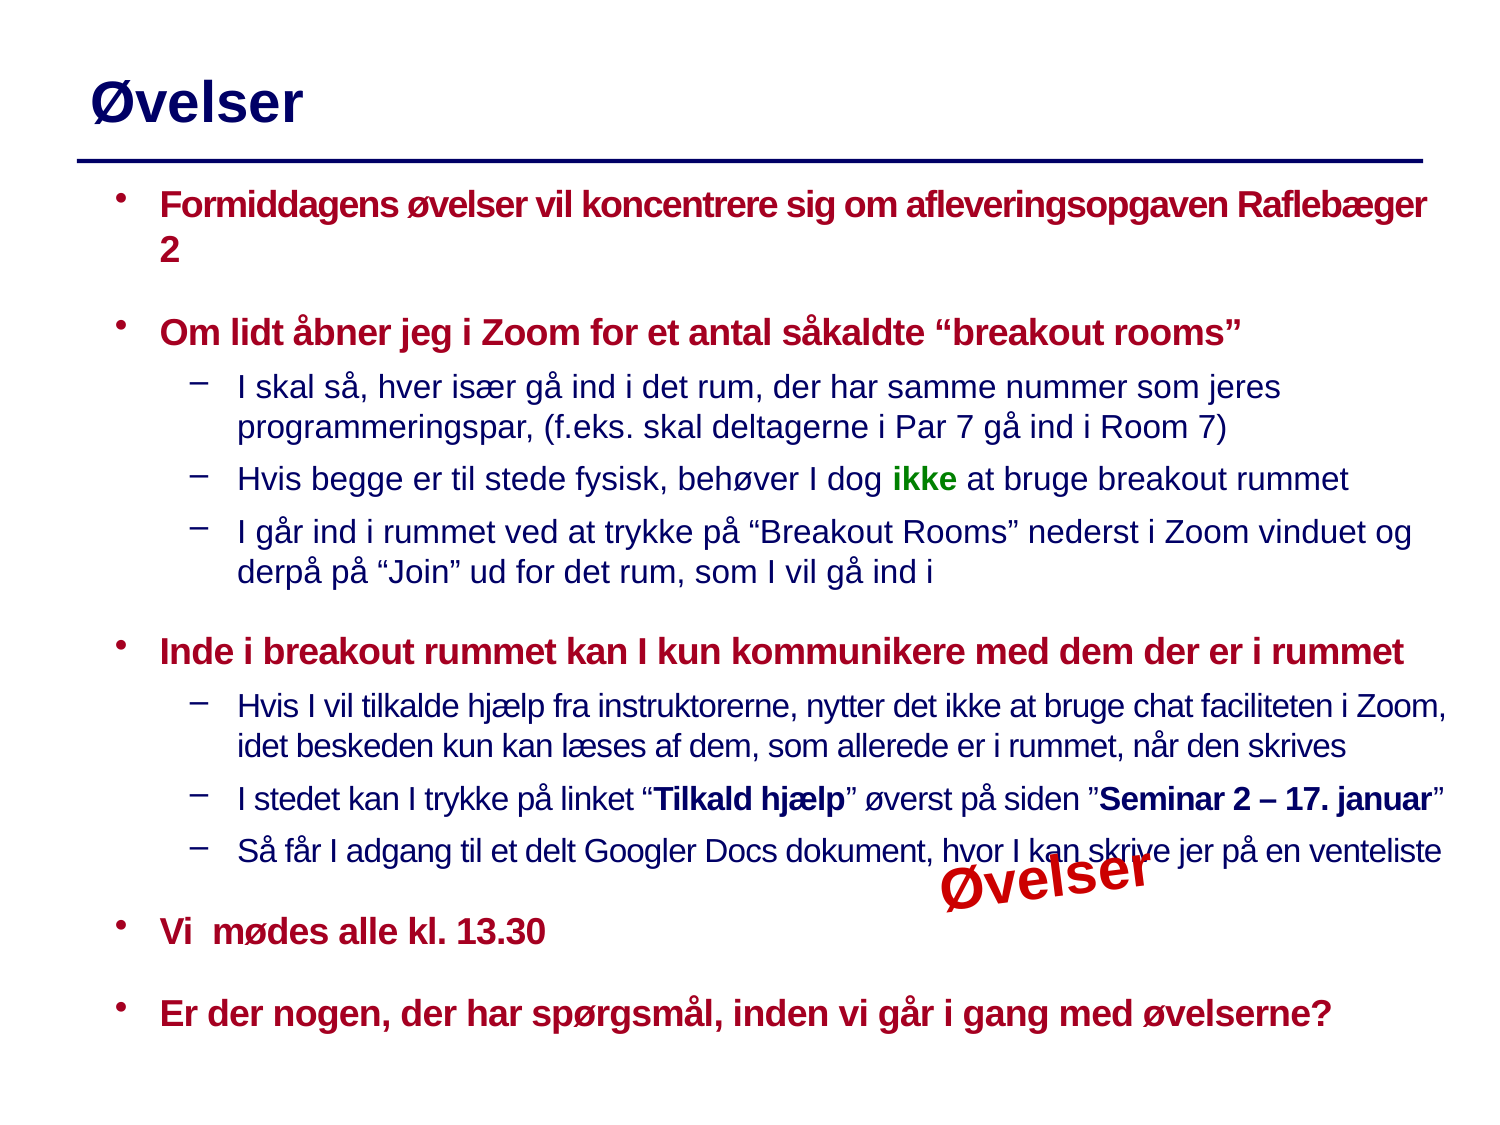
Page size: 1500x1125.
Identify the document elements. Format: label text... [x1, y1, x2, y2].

text_box Formiddagens øvelser vil koncentrere sig om afleveringsopgaven Raflebæger 2 Om lidt åbner jeg i Zoom for et antal såkaldte “breakout rooms” I skal så, hver især gå ind i det rum, der har samme nummer som jeres programmeringspar, (f.eks. skal deltagerne i Par 7 gå ind i Room 7) Hvis begge er til stede fysisk, behøver I dog ikke at bruge breakout rummet I går ind i rummet ved at trykke på “Breakout Rooms” nederst i Zoom vinduet og derpå på “Join” ud for det rum, som I vil gå ind i Inde i breakout rummet kan I kun kommunikere med dem der er i rummet Hvis I vil tilkalde hjælp fra instruktorerne, nytter det ikke at bruge chat faciliteten i Zoom, idet beskeden kun kan læses af dem, som allerede er i rummet, når den skrives I stedet kan I trykke på linket “Tilkald hjælp” øverst på siden ”Seminar 2 – 17. januar” Så får I adgang til et delt Googler Docs dokument, hvor I kan skrive jer på en venteliste Vi mødes alle kl. 13.30 Er der nogen, der har spørgsmål, inden vi går i gang med øvelserne? [100, 172, 1471, 1059]
text_box Øvelser [75, 42, 1500, 155]
text_box Øvelser [773, 798, 1318, 951]
